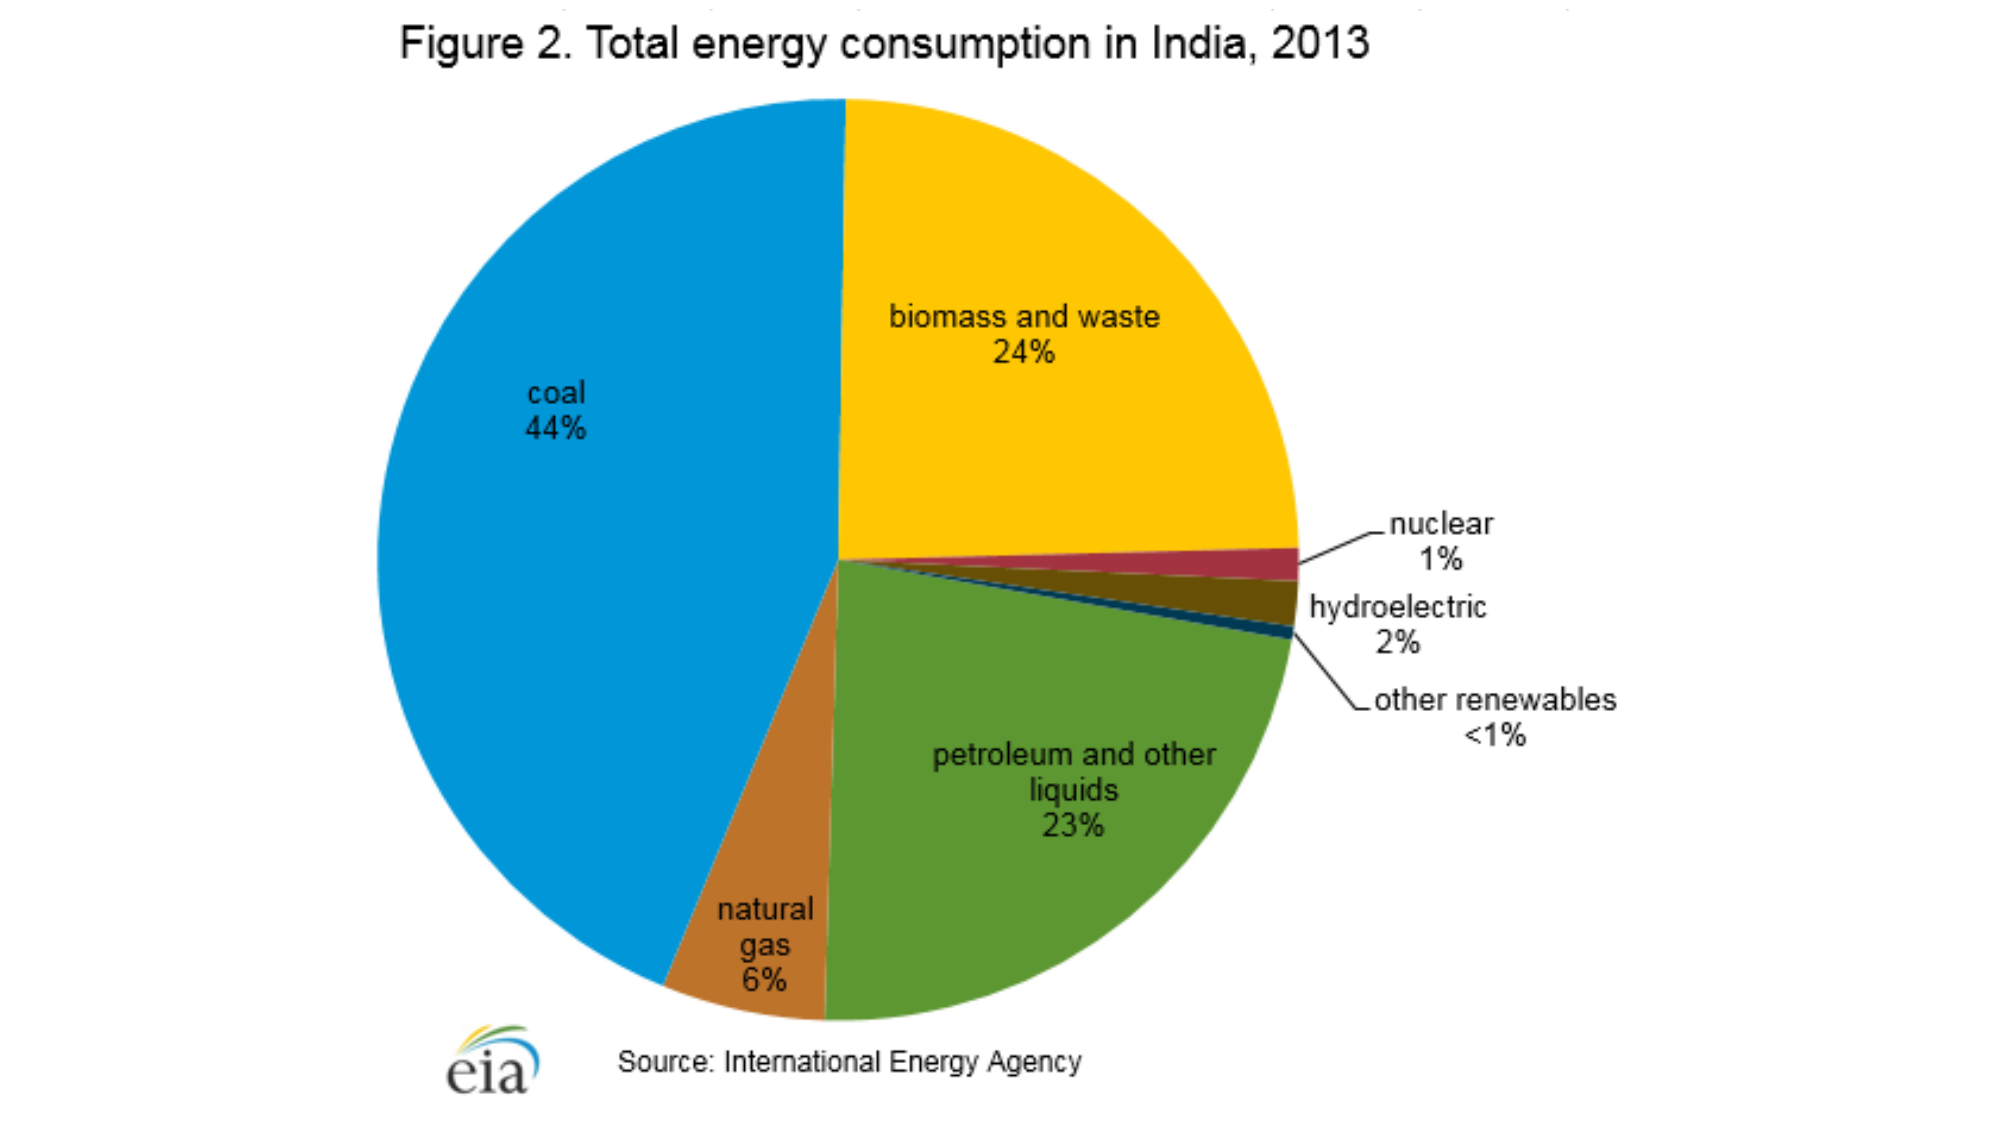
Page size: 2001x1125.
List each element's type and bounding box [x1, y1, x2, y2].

picture [373, 9, 1624, 1113]
